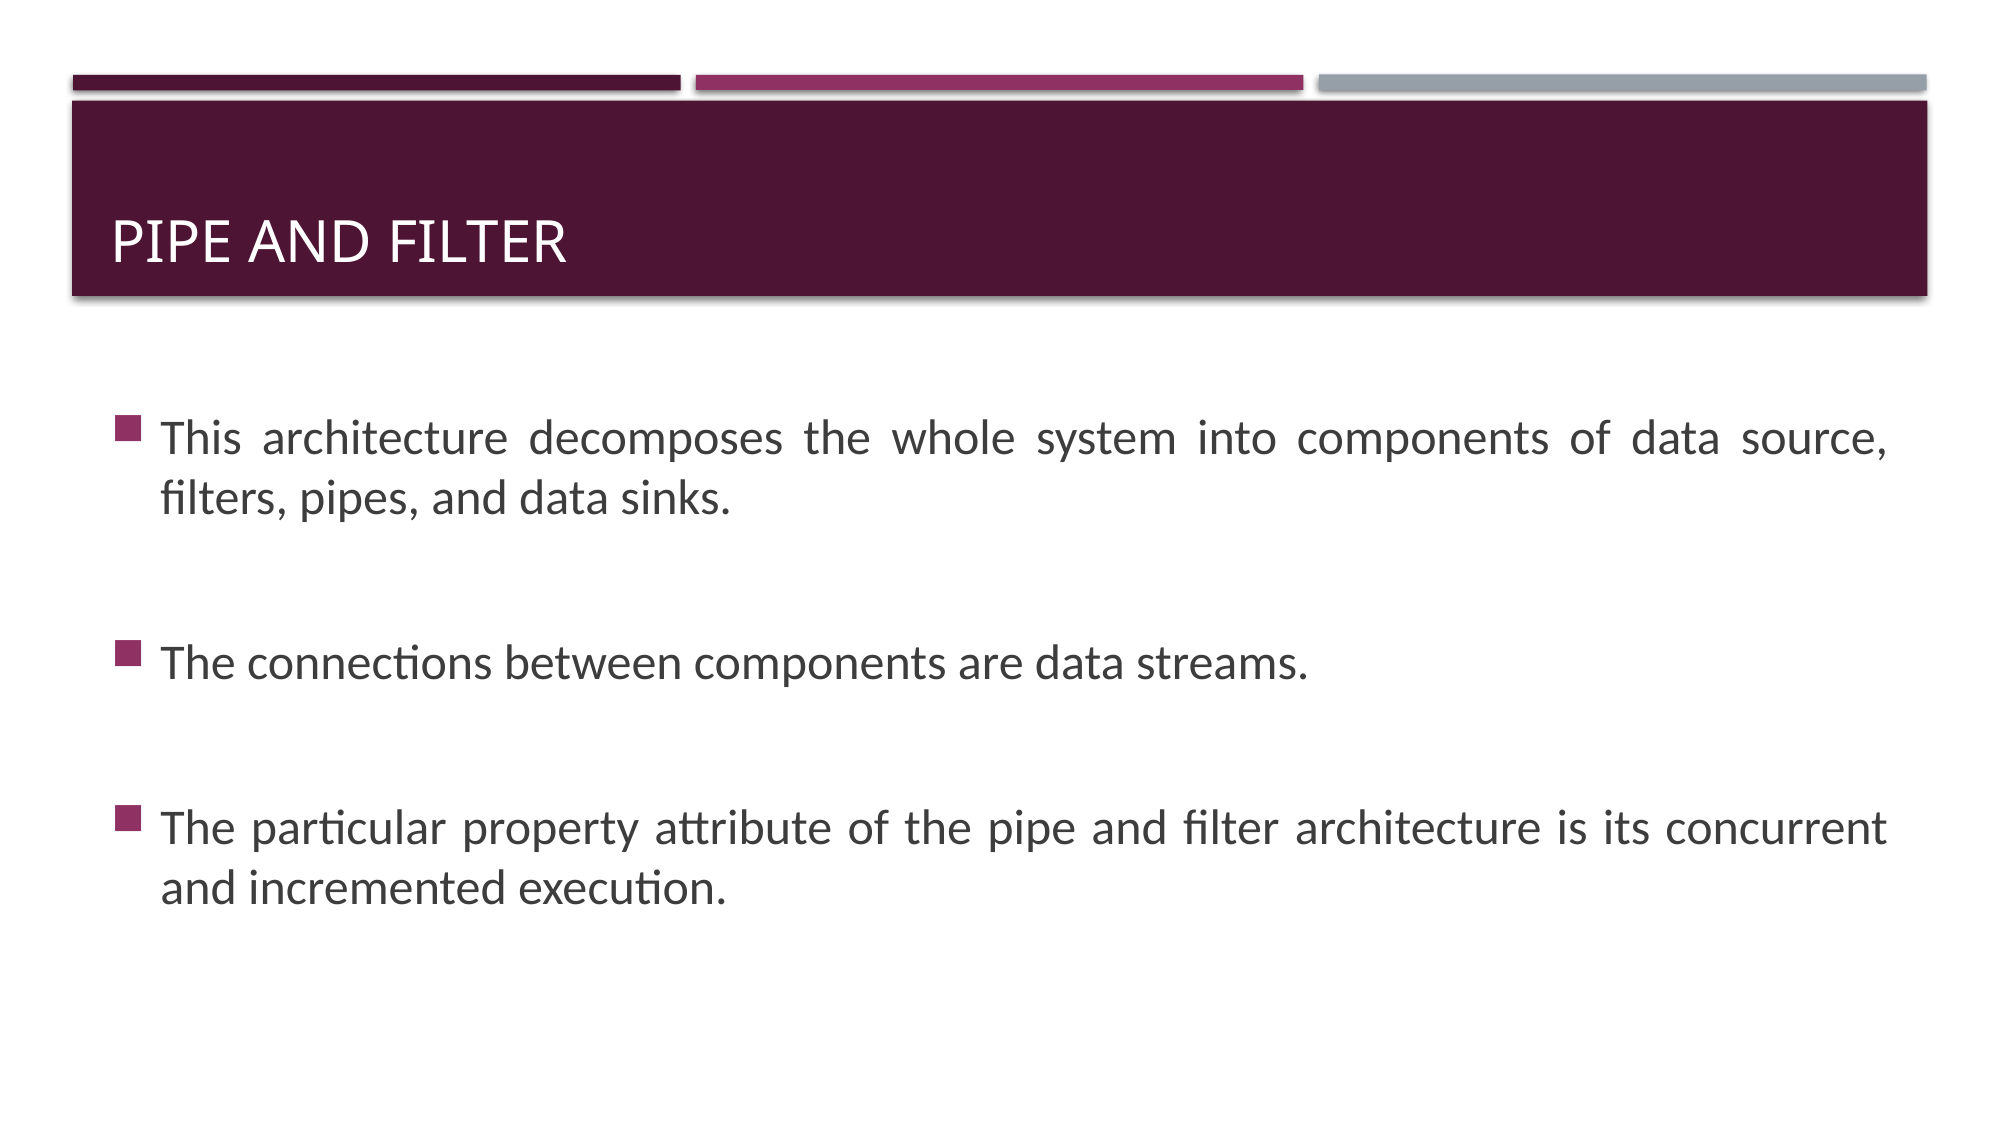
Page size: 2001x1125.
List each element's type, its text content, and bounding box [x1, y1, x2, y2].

title Pipe and Filter [95, 115, 1905, 282]
list This architecture decomposes the whole system into components of data source, filters, pipes, and data sinks. The connections between components are data streams. The particular property attribute of the pipe and filter architecture is its concurrent and incremented execution. [95, 357, 1905, 962]
